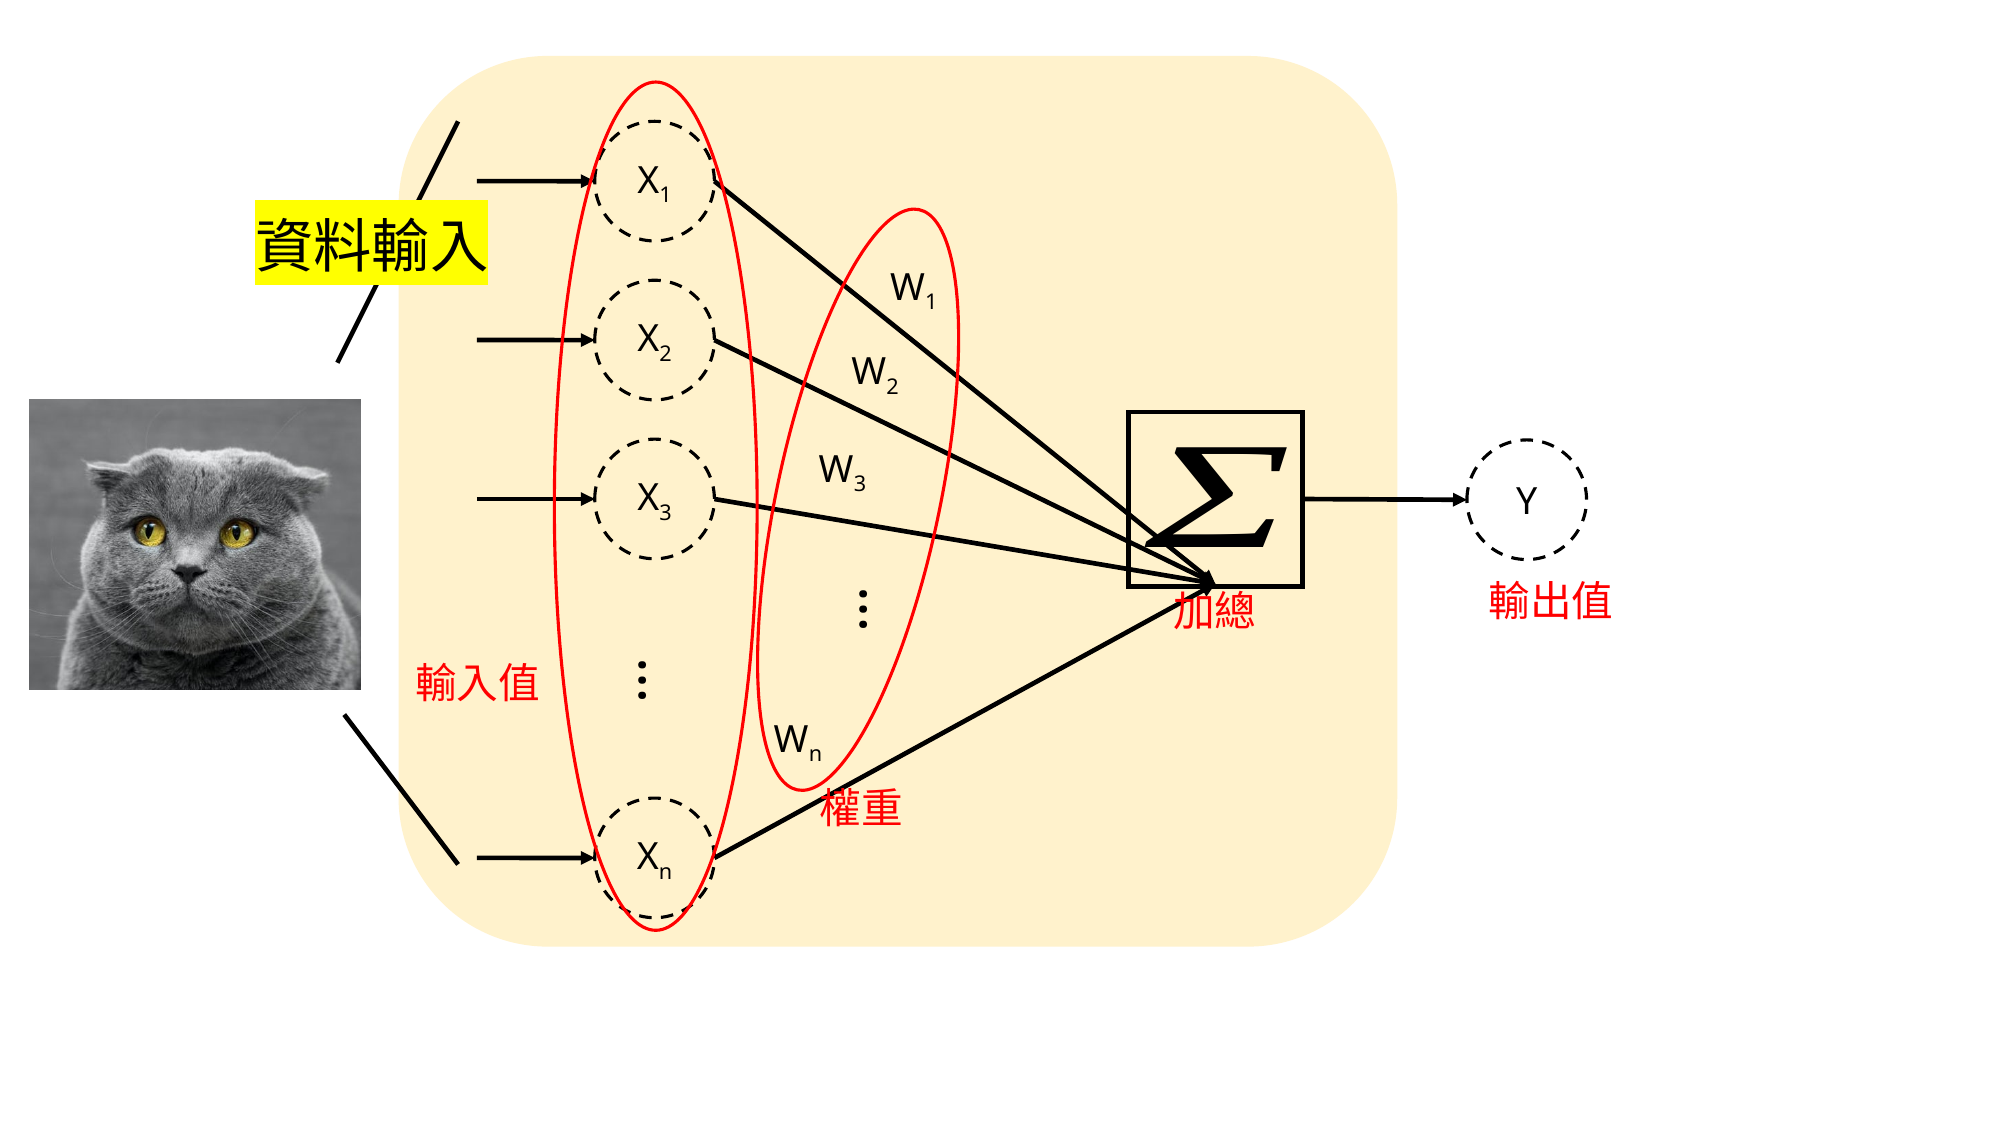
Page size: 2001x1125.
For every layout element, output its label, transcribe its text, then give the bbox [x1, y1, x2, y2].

text_box [398, 55, 1398, 947]
text_box [553, 80, 722, 932]
text_box Xn [693, 860, 716, 905]
text_box 加總 [1158, 577, 1272, 643]
picture [29, 399, 361, 690]
text_box 輸入值 [400, 648, 556, 714]
text_box 輸出值 [1473, 567, 1629, 633]
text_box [337, 121, 459, 363]
text_box 資料輸入 [459, 201, 504, 287]
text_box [344, 714, 459, 865]
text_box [714, 181, 1131, 340]
text_box Xn [593, 850, 622, 909]
text_box 資料輸入 [240, 201, 337, 287]
text_box Y [1465, 438, 1588, 561]
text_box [714, 498, 1131, 858]
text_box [714, 340, 1131, 498]
